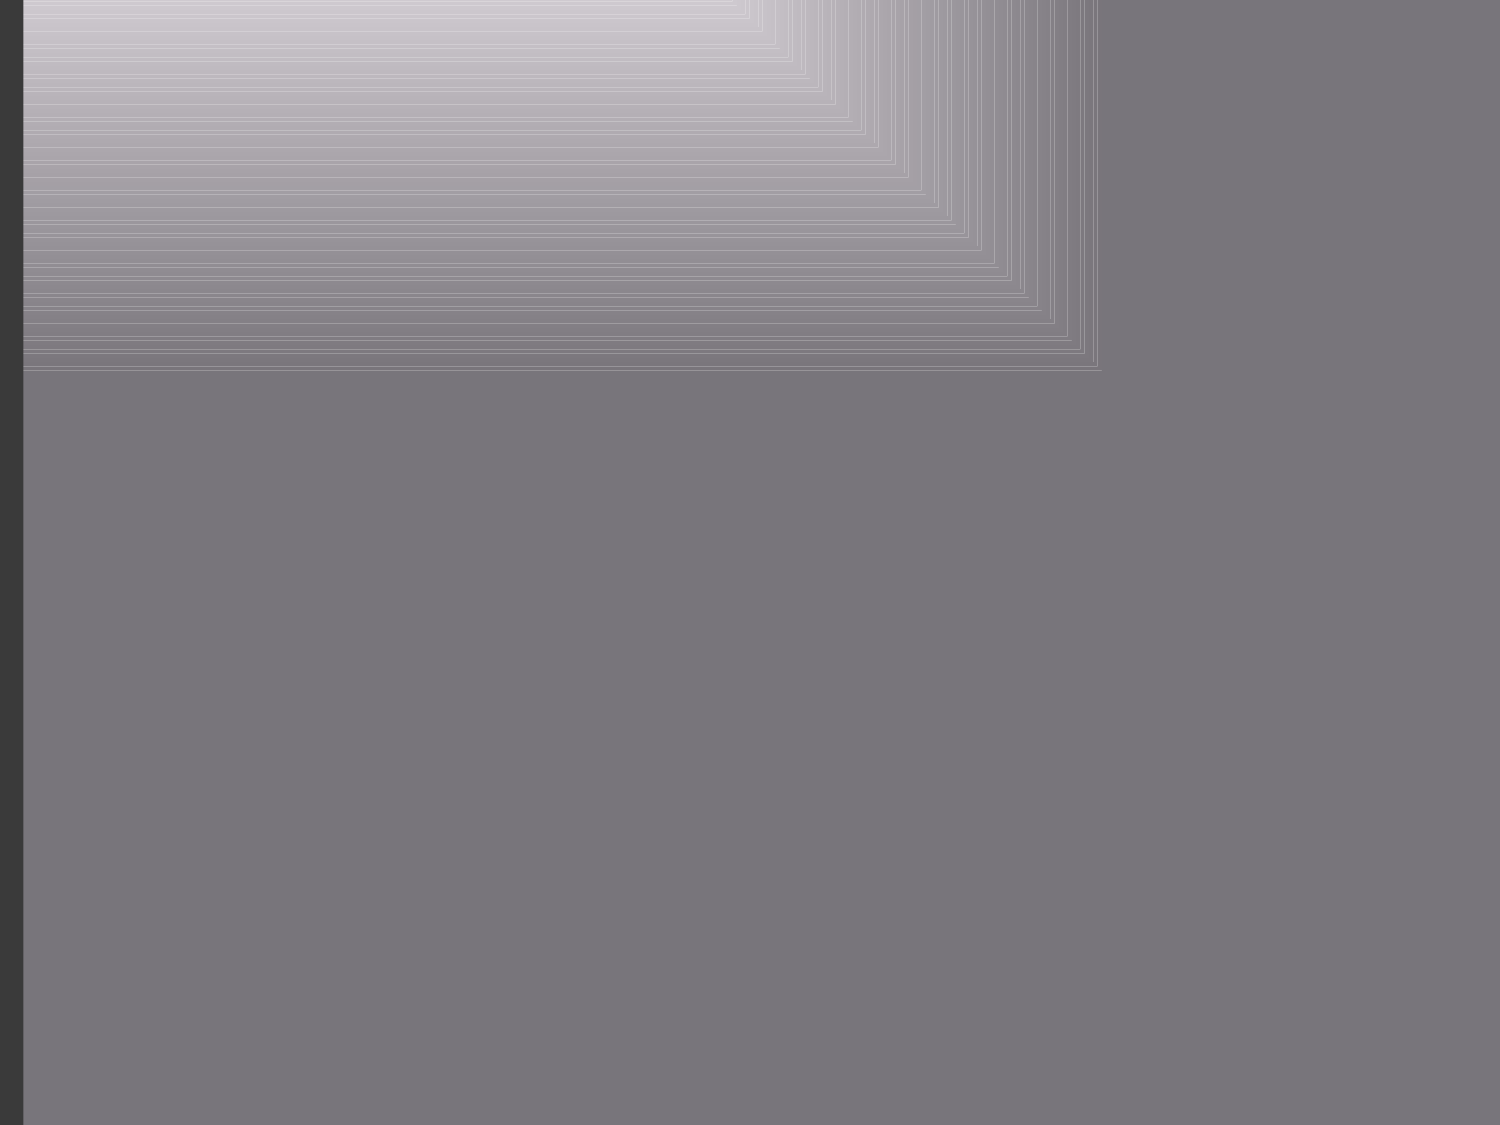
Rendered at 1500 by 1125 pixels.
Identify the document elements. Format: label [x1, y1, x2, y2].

picture [304, 132, 1205, 808]
